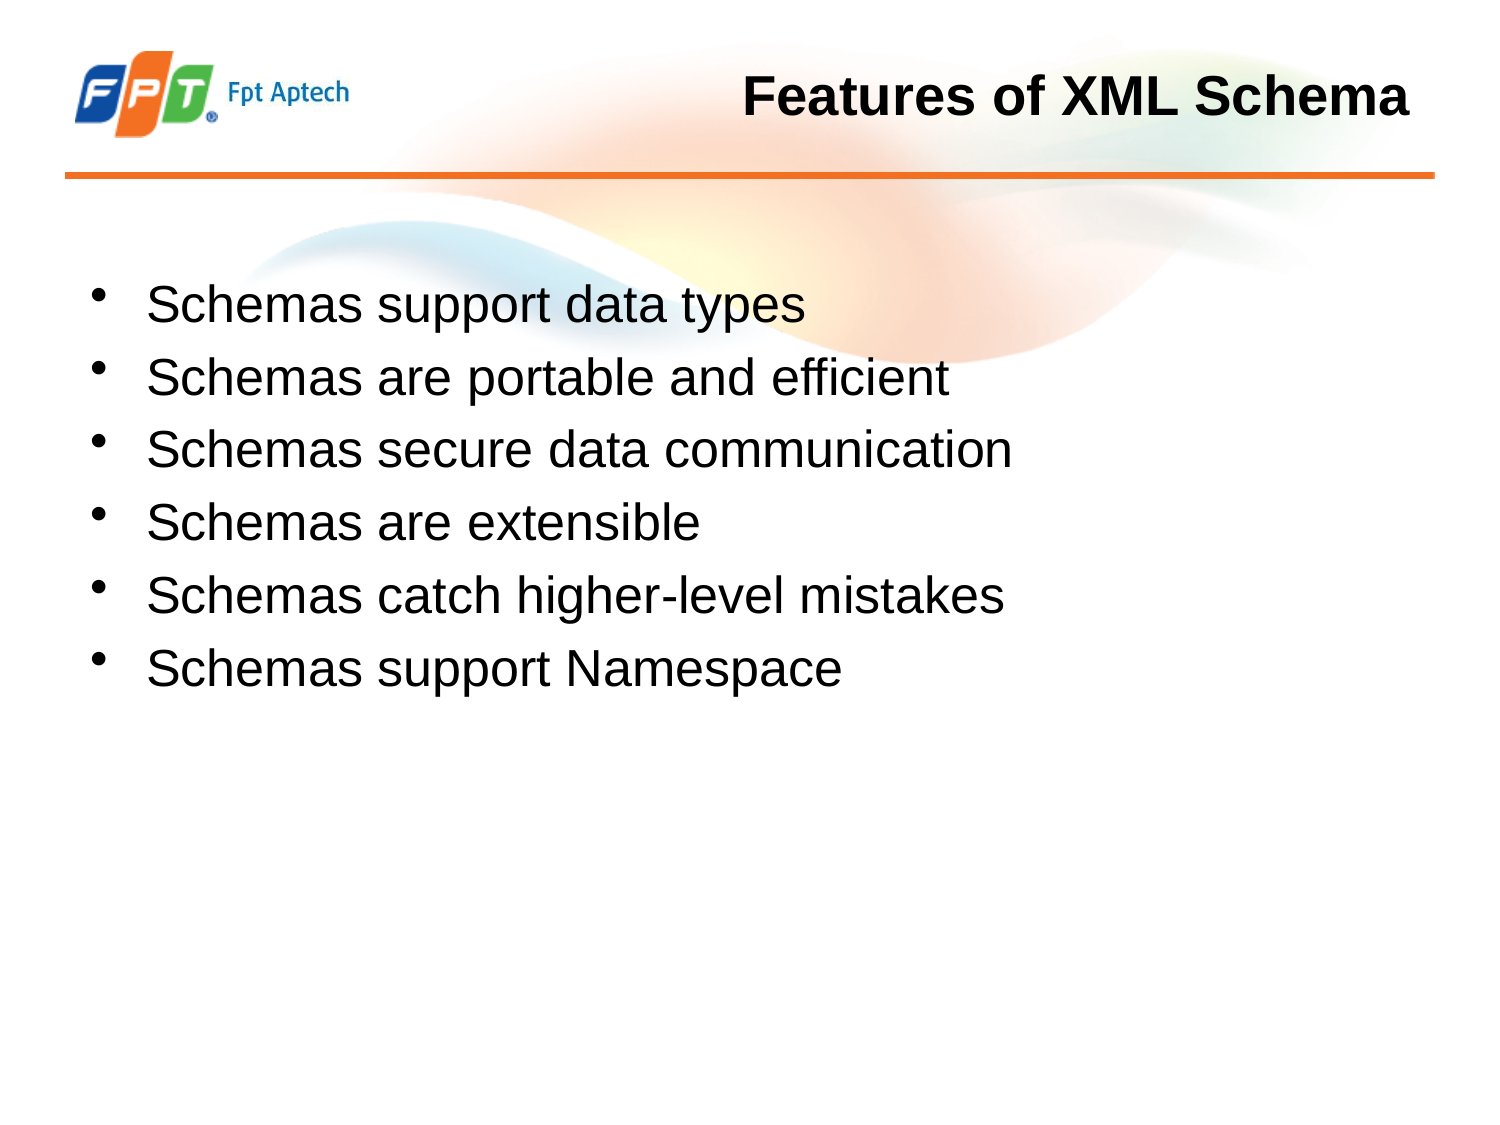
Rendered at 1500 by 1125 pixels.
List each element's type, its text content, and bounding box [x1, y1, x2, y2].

list Schemas support data types Schemas are portable and efficient Schemas secure data communication Schemas are extensible Schemas catch higher-level mistakes Schemas support Namespace [74, 262, 1426, 1006]
title Features of XML Schema [437, 24, 1426, 162]
picture [75, 51, 218, 138]
picture [65, 0, 1435, 262]
